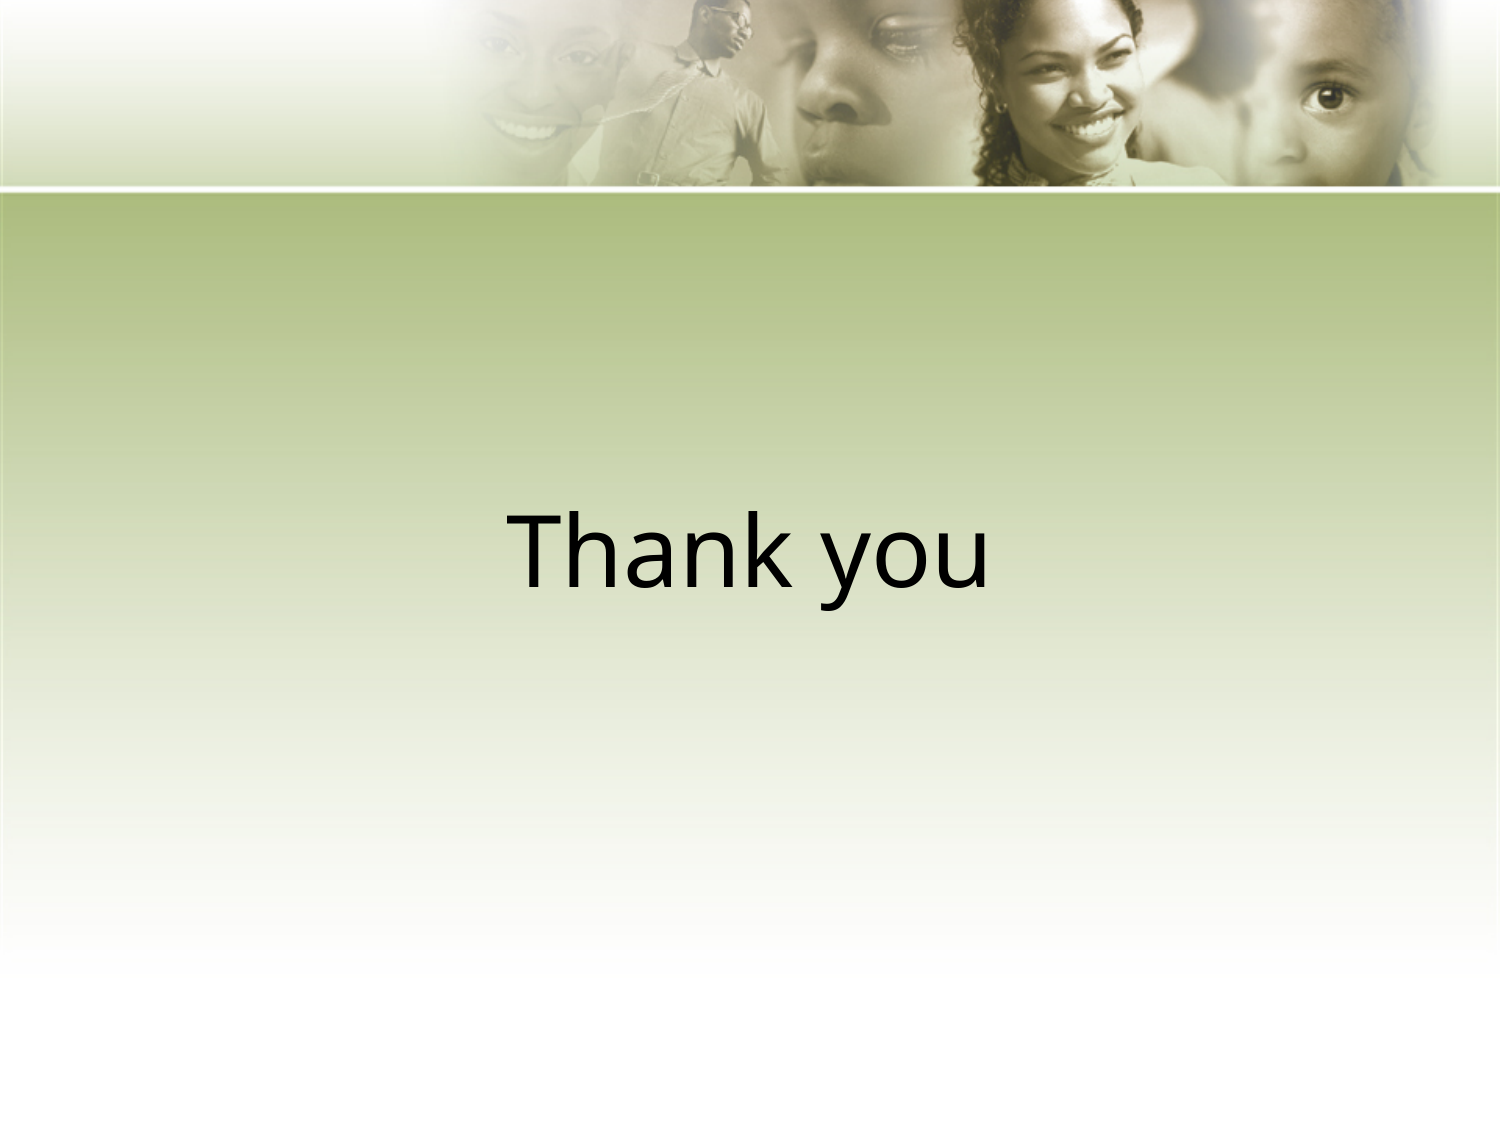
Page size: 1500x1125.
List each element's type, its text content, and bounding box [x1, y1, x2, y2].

list Thank you [75, 200, 1425, 975]
picture [0, 0, 1500, 1125]
